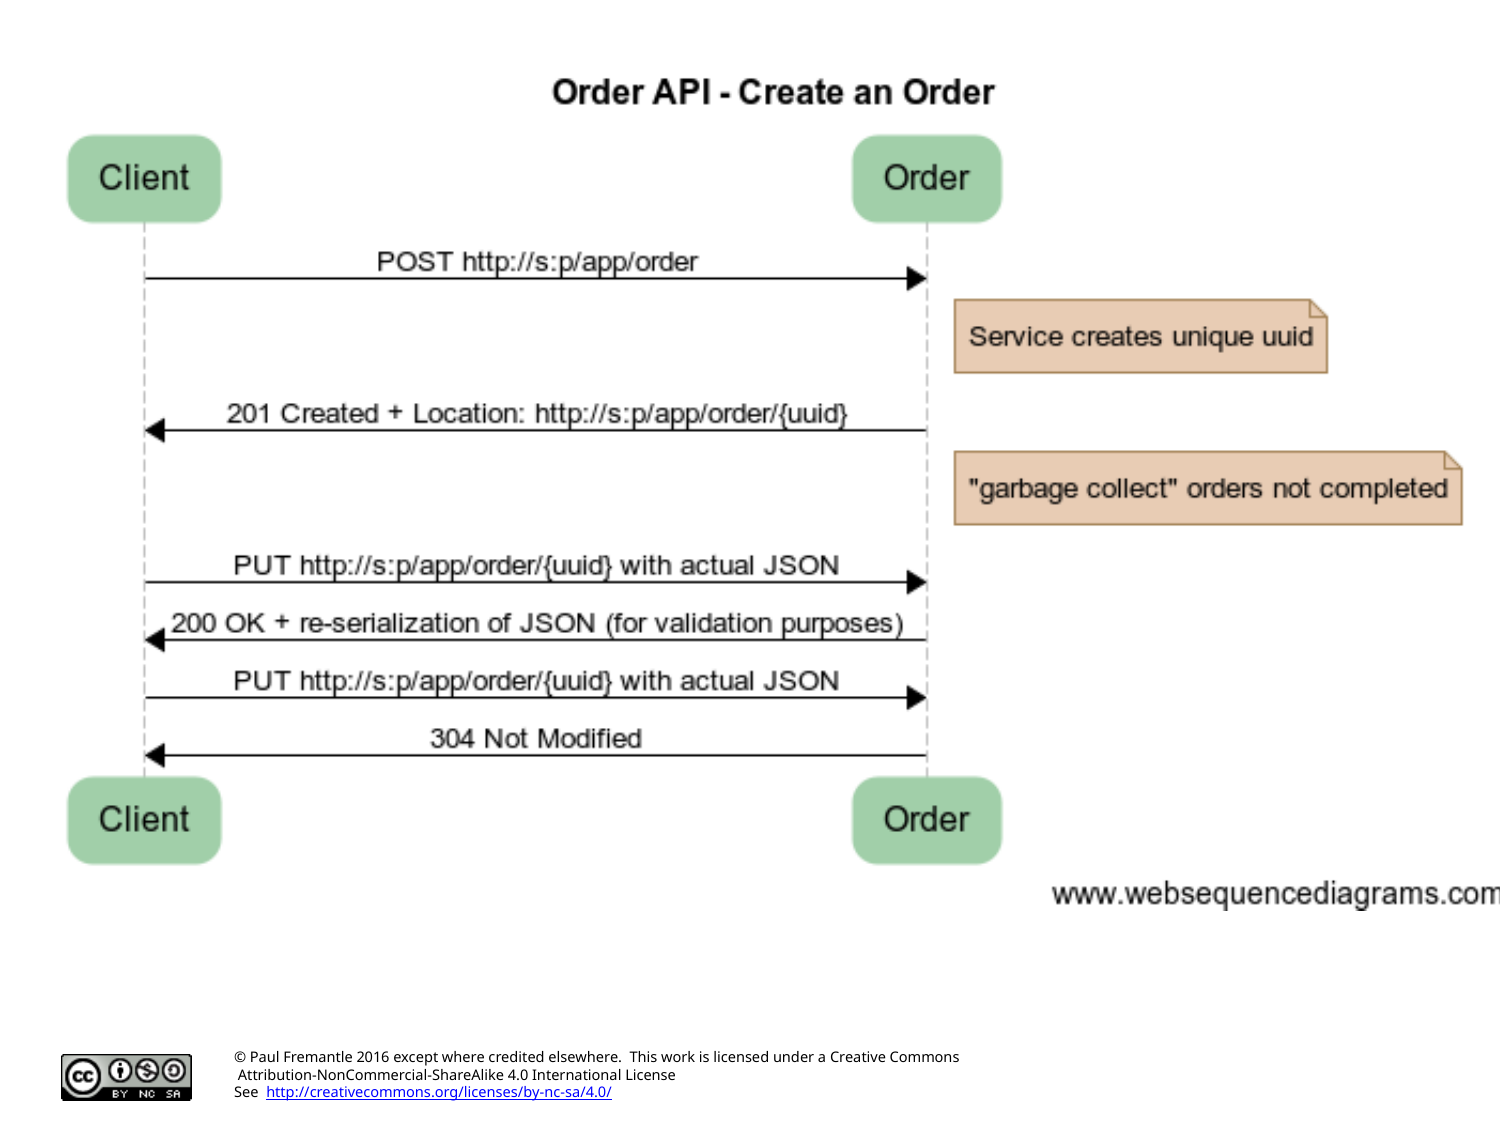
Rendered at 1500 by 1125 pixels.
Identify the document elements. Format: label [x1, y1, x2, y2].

picture [36, 47, 1500, 912]
picture [61, 1054, 192, 1101]
